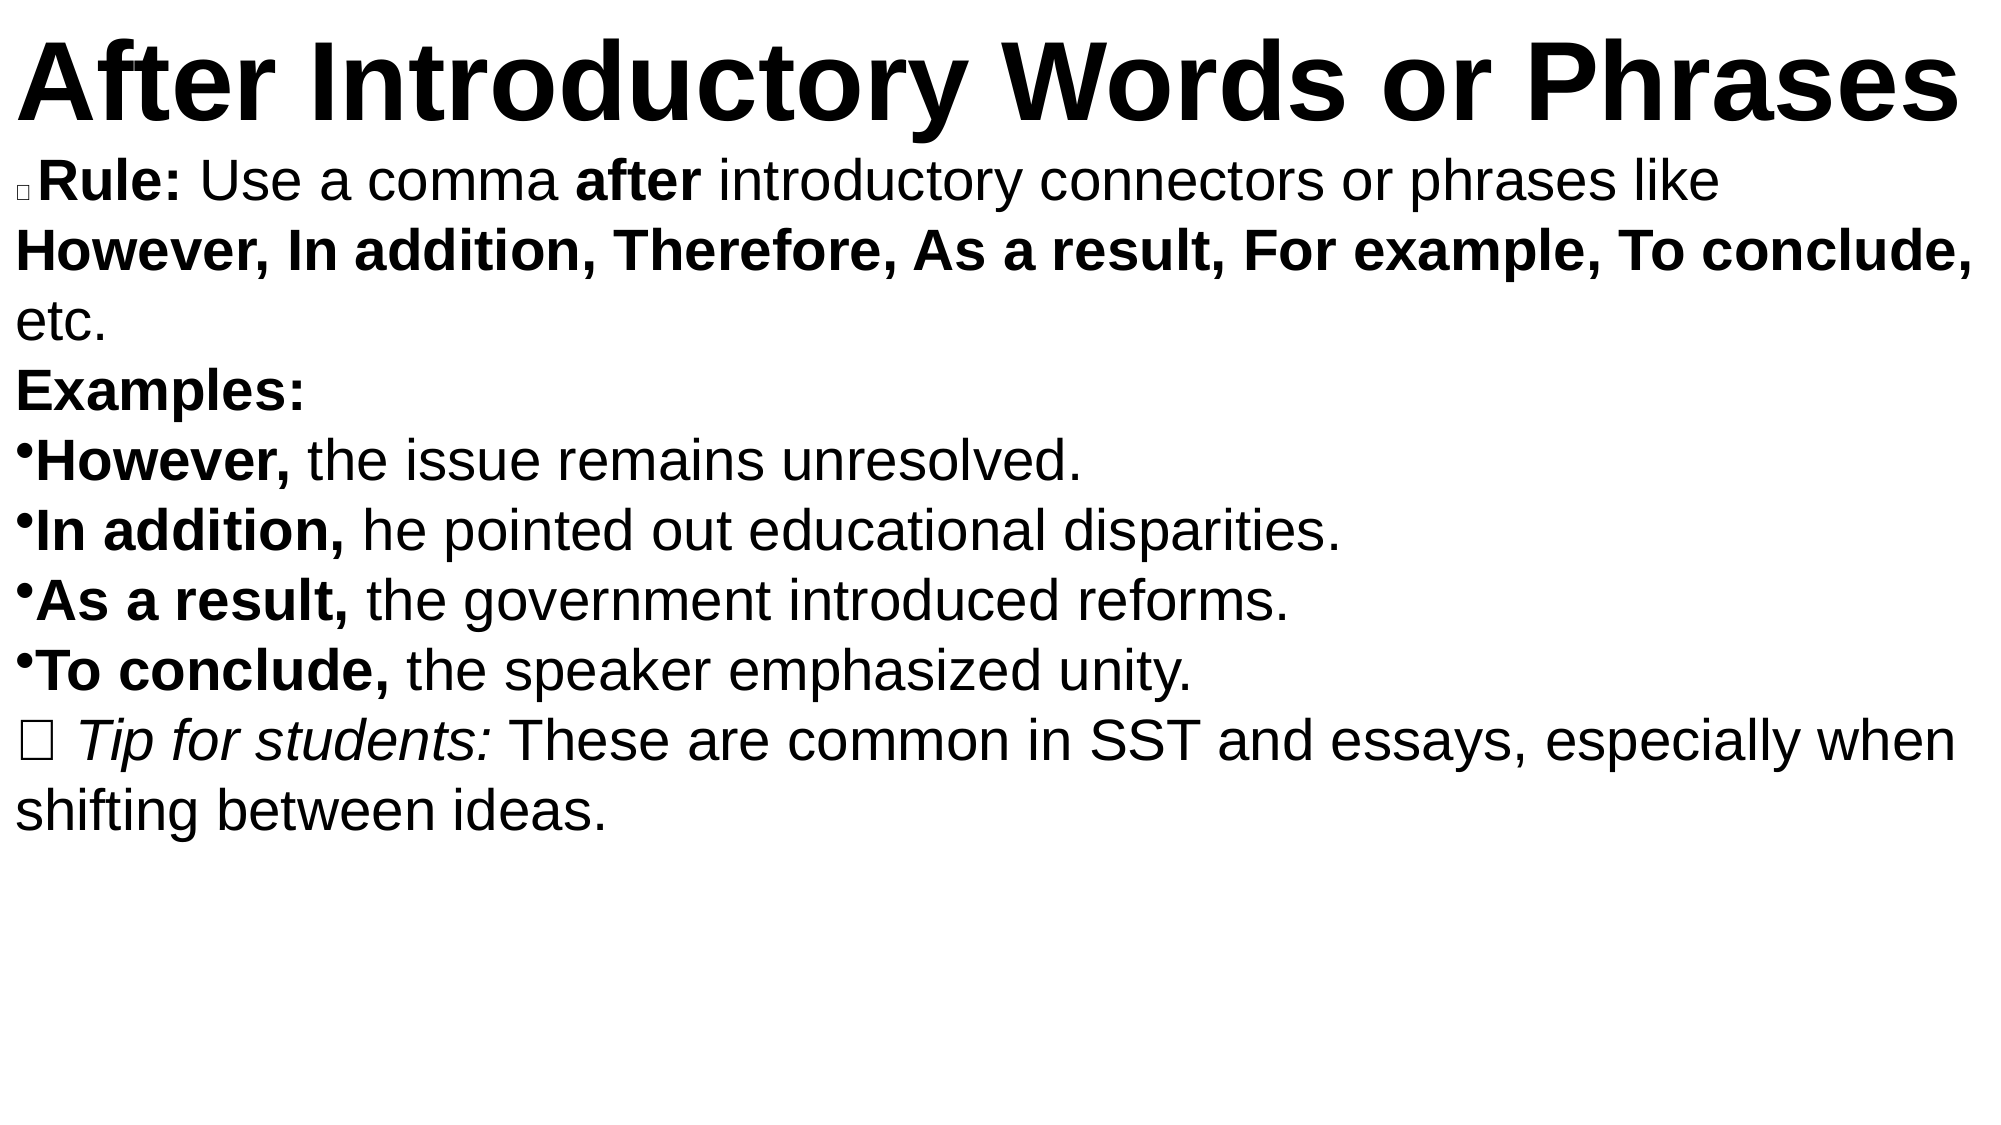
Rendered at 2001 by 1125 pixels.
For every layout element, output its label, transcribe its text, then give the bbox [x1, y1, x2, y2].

text_box After Introductory Words or Phrases ✅ Rule: Use a comma after introductory connectors or phrases like However, In addition, Therefore, As a result, For example, To conclude, etc. Examples: However, the issue remains unresolved. In addition, he pointed out educational disparities. As a result, the government introduced reforms. To conclude, the speaker emphasized unity. 💡 Tip for students: These are common in SST and essays, especially when shifting between ideas. [0, 0, 2000, 850]
